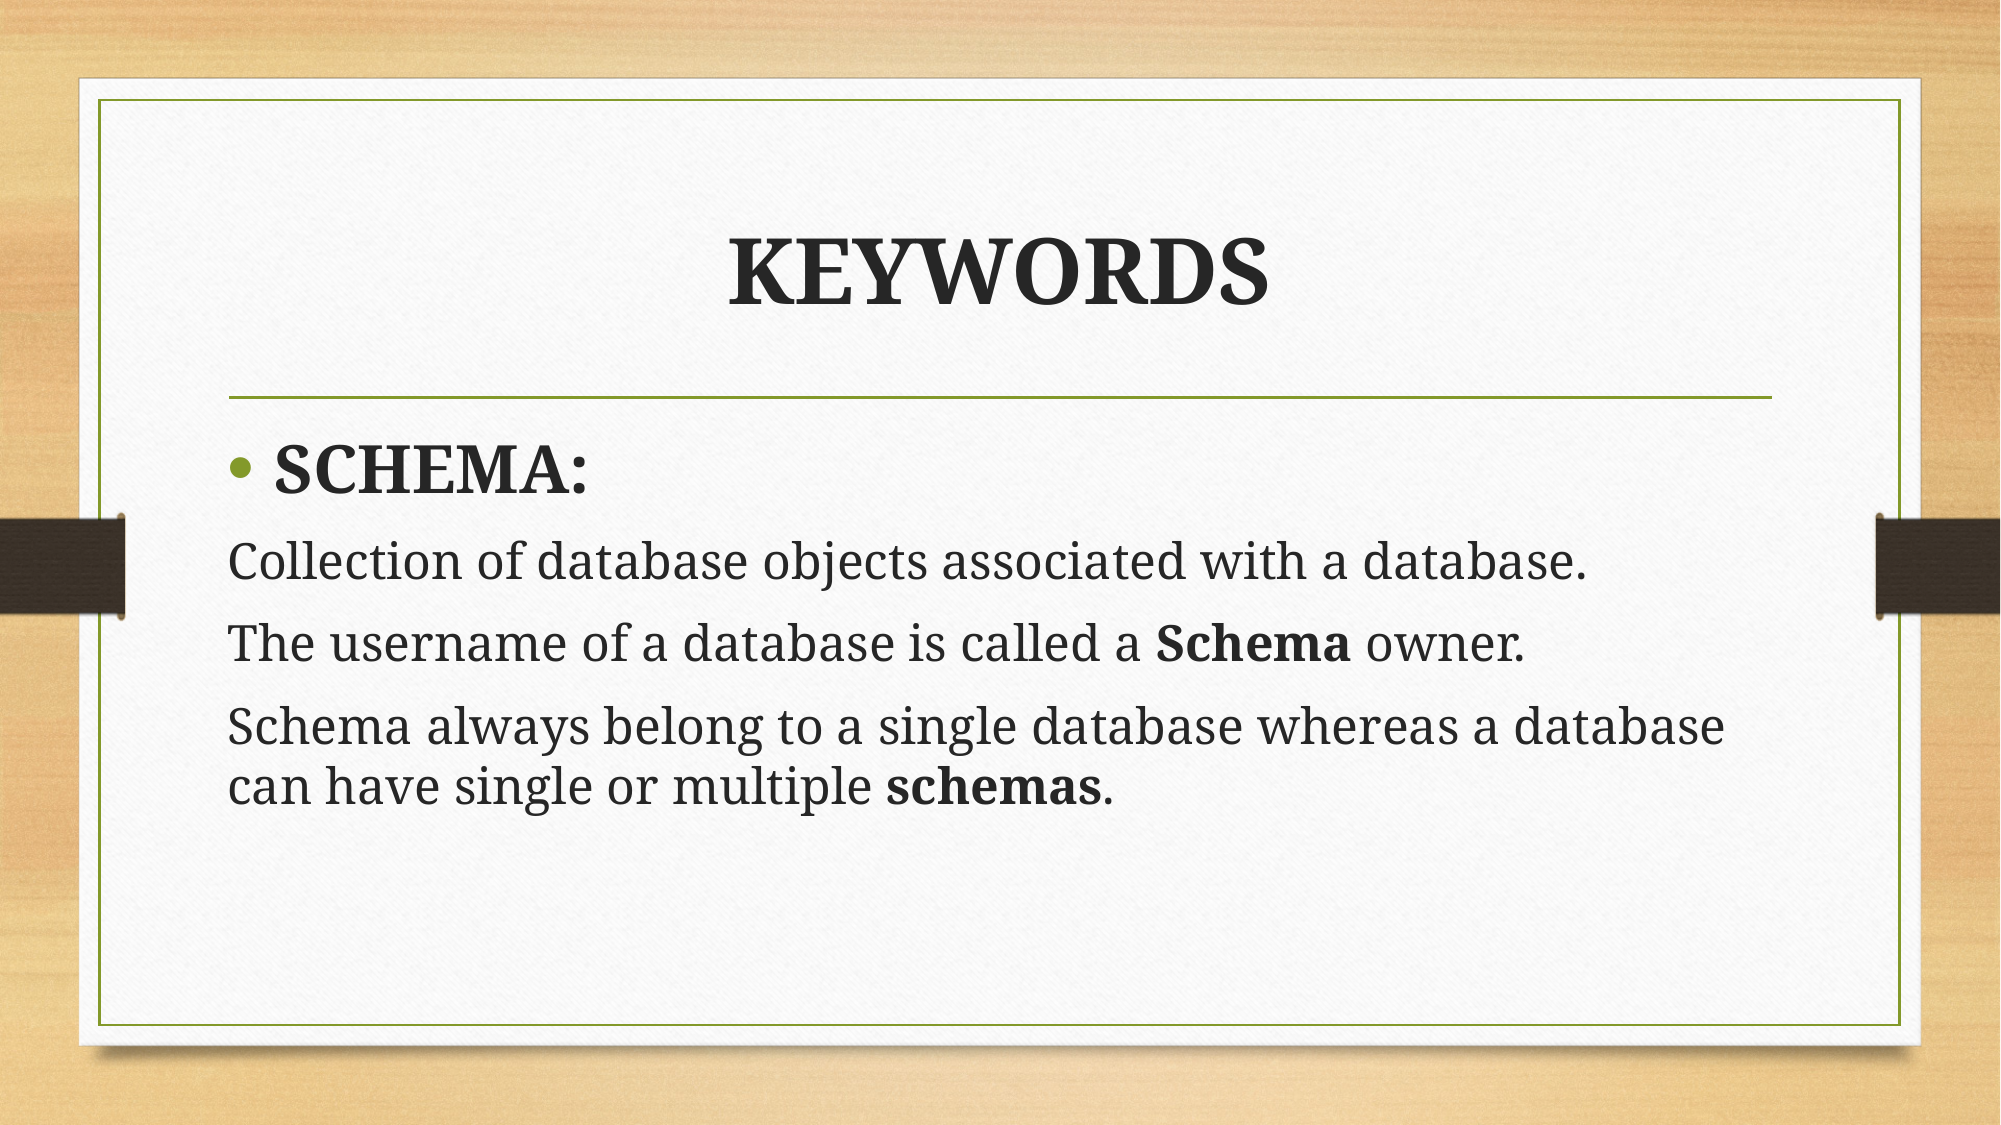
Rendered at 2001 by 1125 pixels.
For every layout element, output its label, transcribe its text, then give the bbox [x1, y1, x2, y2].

picture [0, 0, 2001, 1125]
list SCHEMA: Collection of database objects associated with a database. The username of a database is called a Schema owner. Schema always belong to a single database whereas a database can have single or multiple schemas. [212, 419, 1788, 964]
title KEYWORDS [212, 161, 1788, 375]
